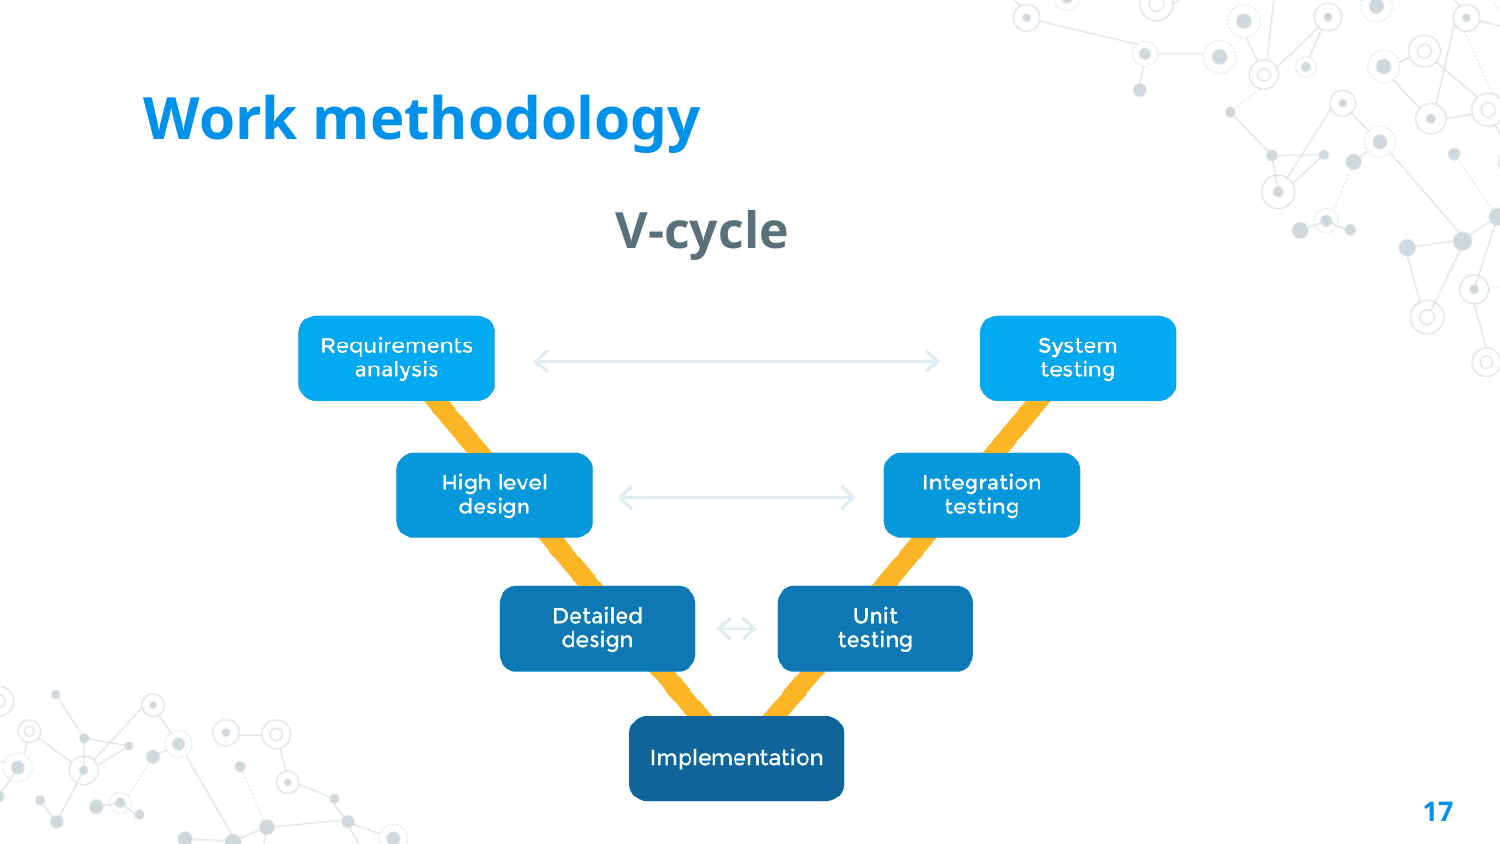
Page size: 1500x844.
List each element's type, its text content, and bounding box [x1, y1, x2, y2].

slide_number 17 [1378, 779, 1469, 844]
picture [0, 0, 1500, 844]
text_box Work methodology [128, 50, 1372, 166]
title V-cycle [600, 194, 872, 269]
